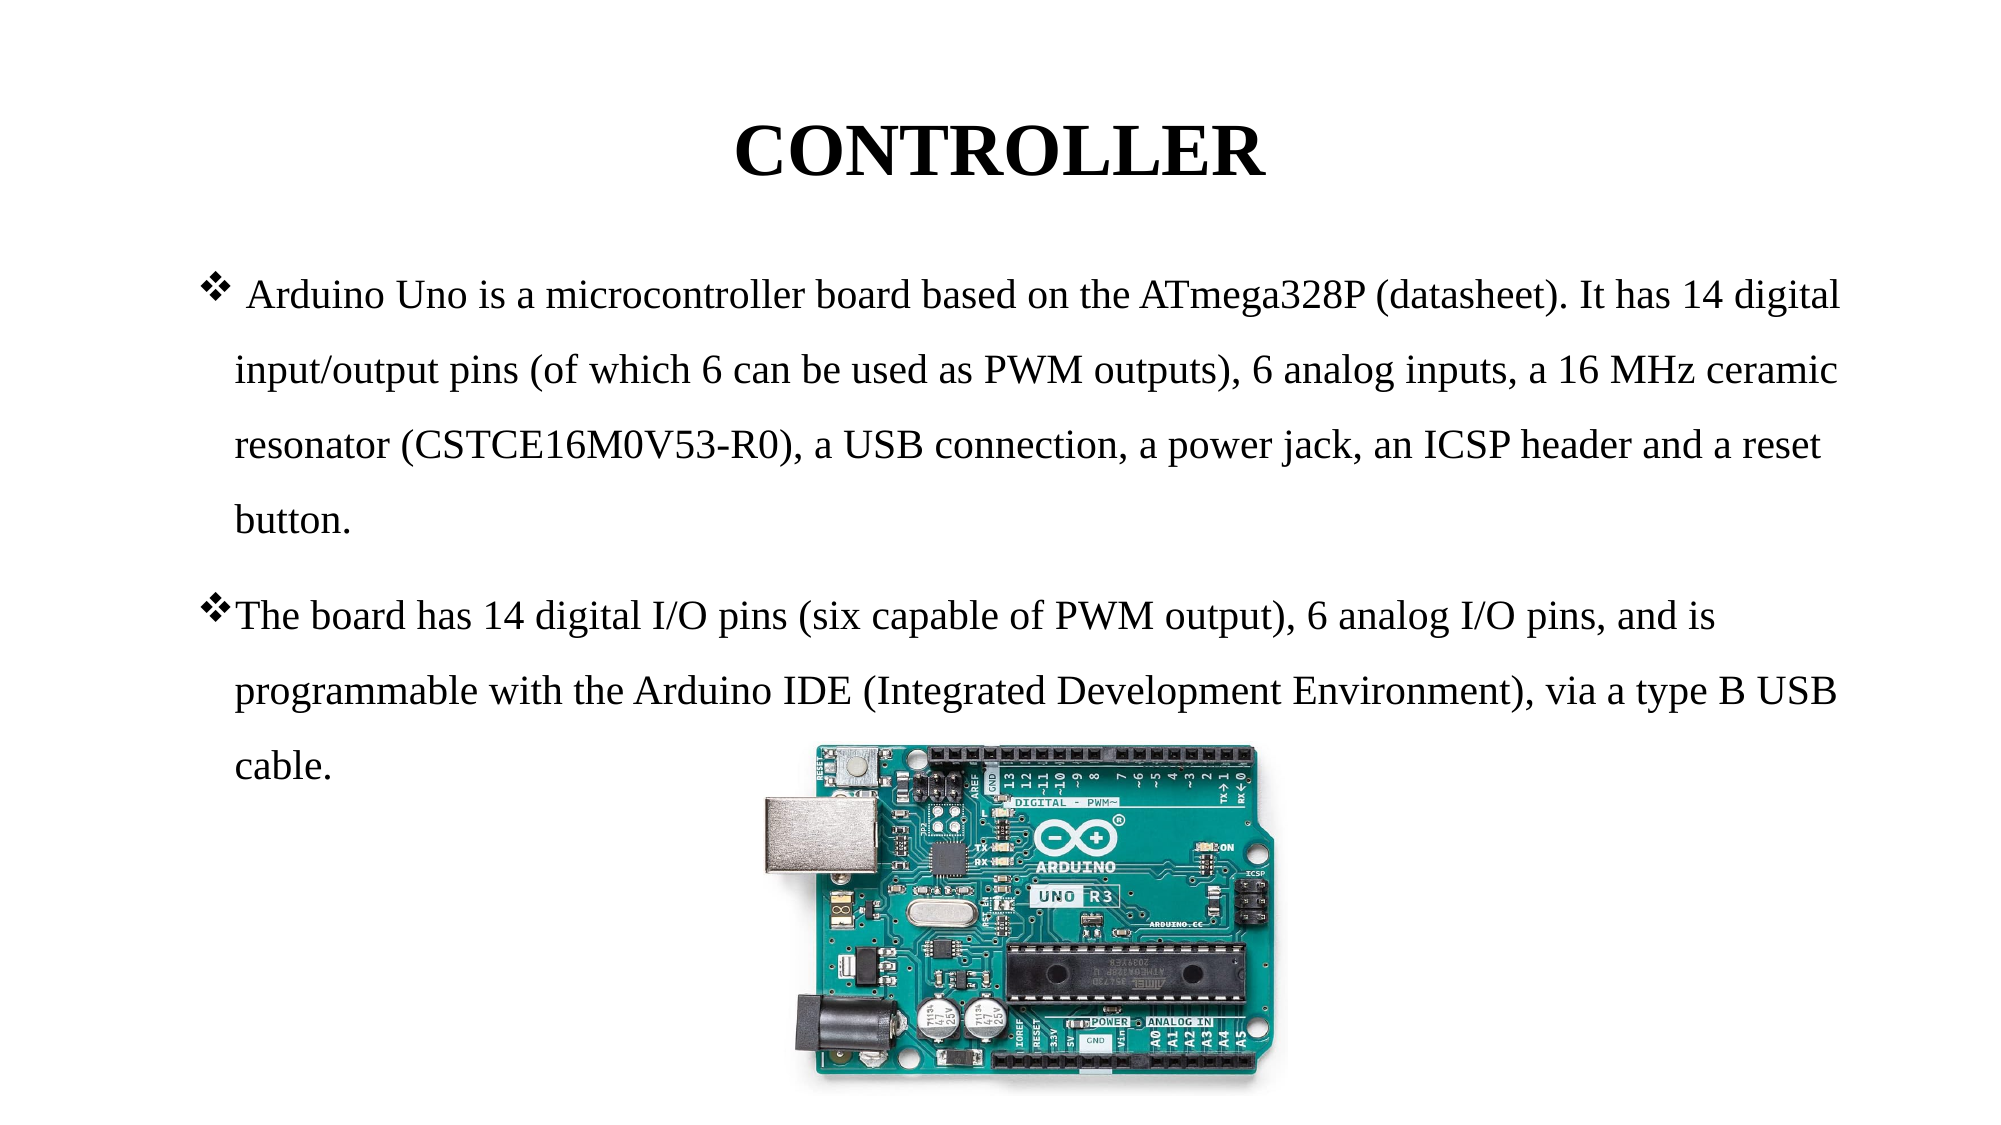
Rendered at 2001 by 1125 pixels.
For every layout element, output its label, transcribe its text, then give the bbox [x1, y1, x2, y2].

list Arduino Uno is a microcontroller board based on the ATmega328P (datasheet). It has 14 digital input/output pins (of which 6 can be used as PWM outputs), 6 analog inputs, a 16 MHz ceramic resonator (CSTCE16M0V53-R0), a USB connection, a power jack, an ICSP header and a reset button. The board has 14 digital I/O pins (six capable of PWM output), 6 analog I/O pins, and is programmable with the Arduino IDE (Integrated Development Environment), via a type B USB cable. [182, 233, 1929, 1111]
title CONTROLLER [137, 59, 1863, 243]
picture [763, 741, 1288, 1097]
